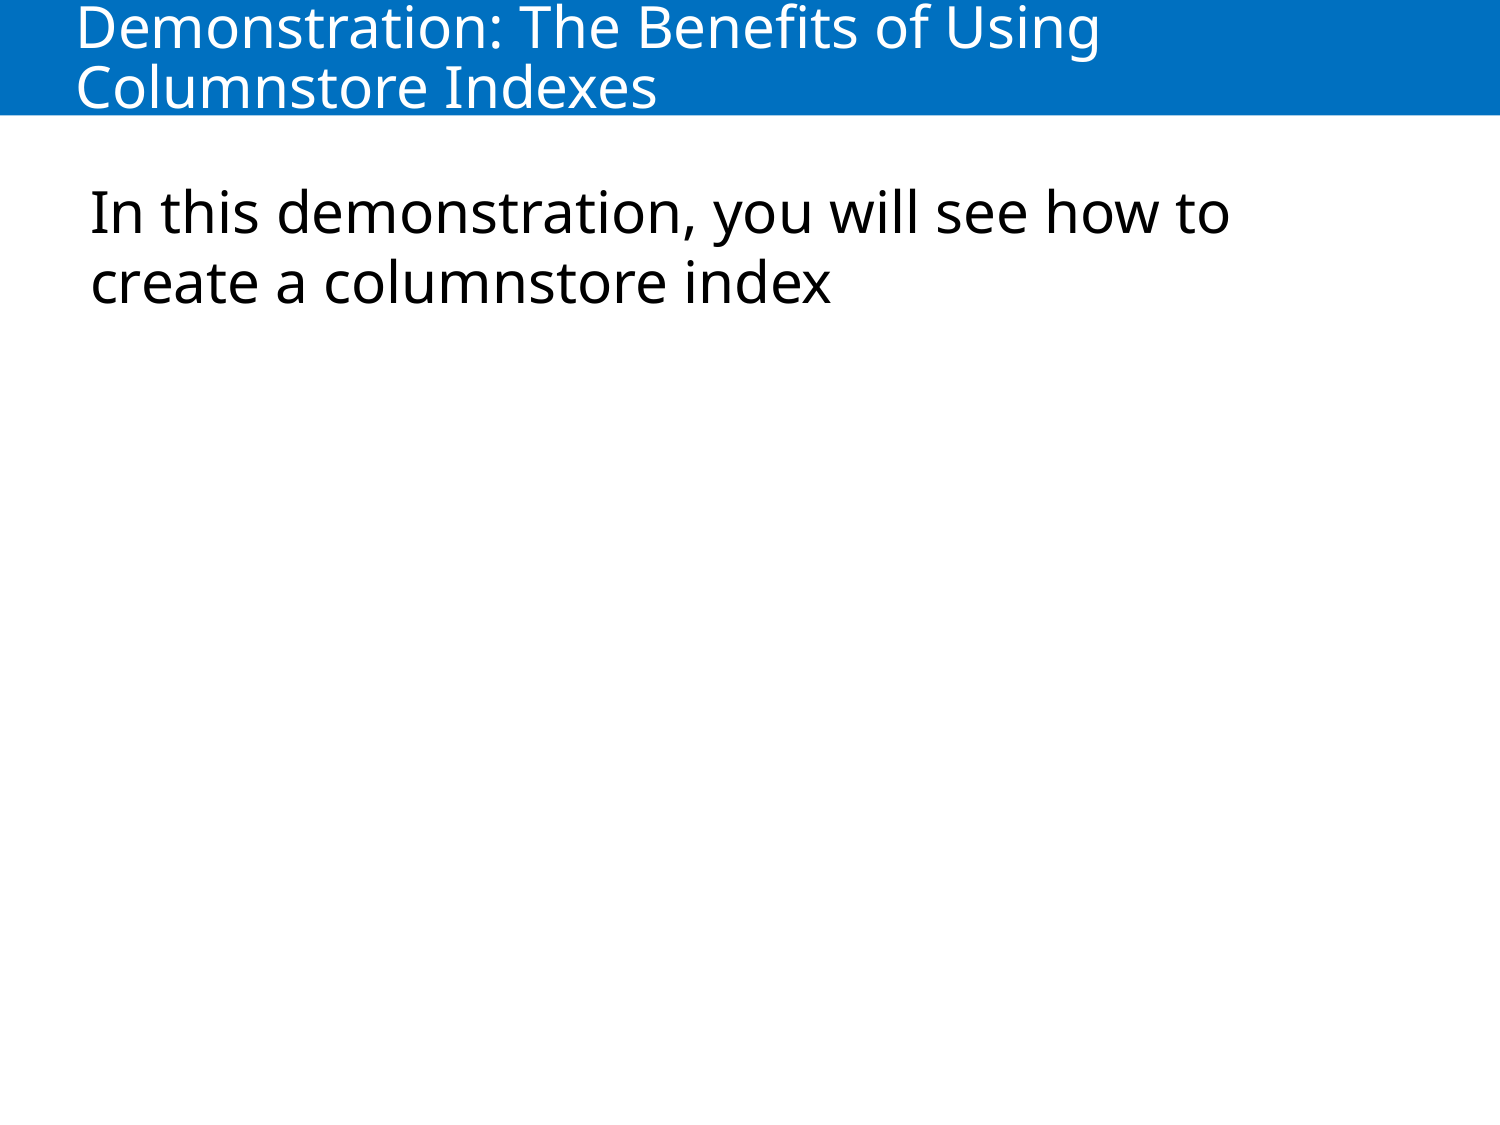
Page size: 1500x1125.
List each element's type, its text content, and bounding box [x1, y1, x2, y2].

title Demonstration: The Benefits of Using Columnstore Indexes [75, 0, 1351, 122]
text_box In this demonstration, you will see how to create a columnstore index [75, 167, 1408, 1012]
